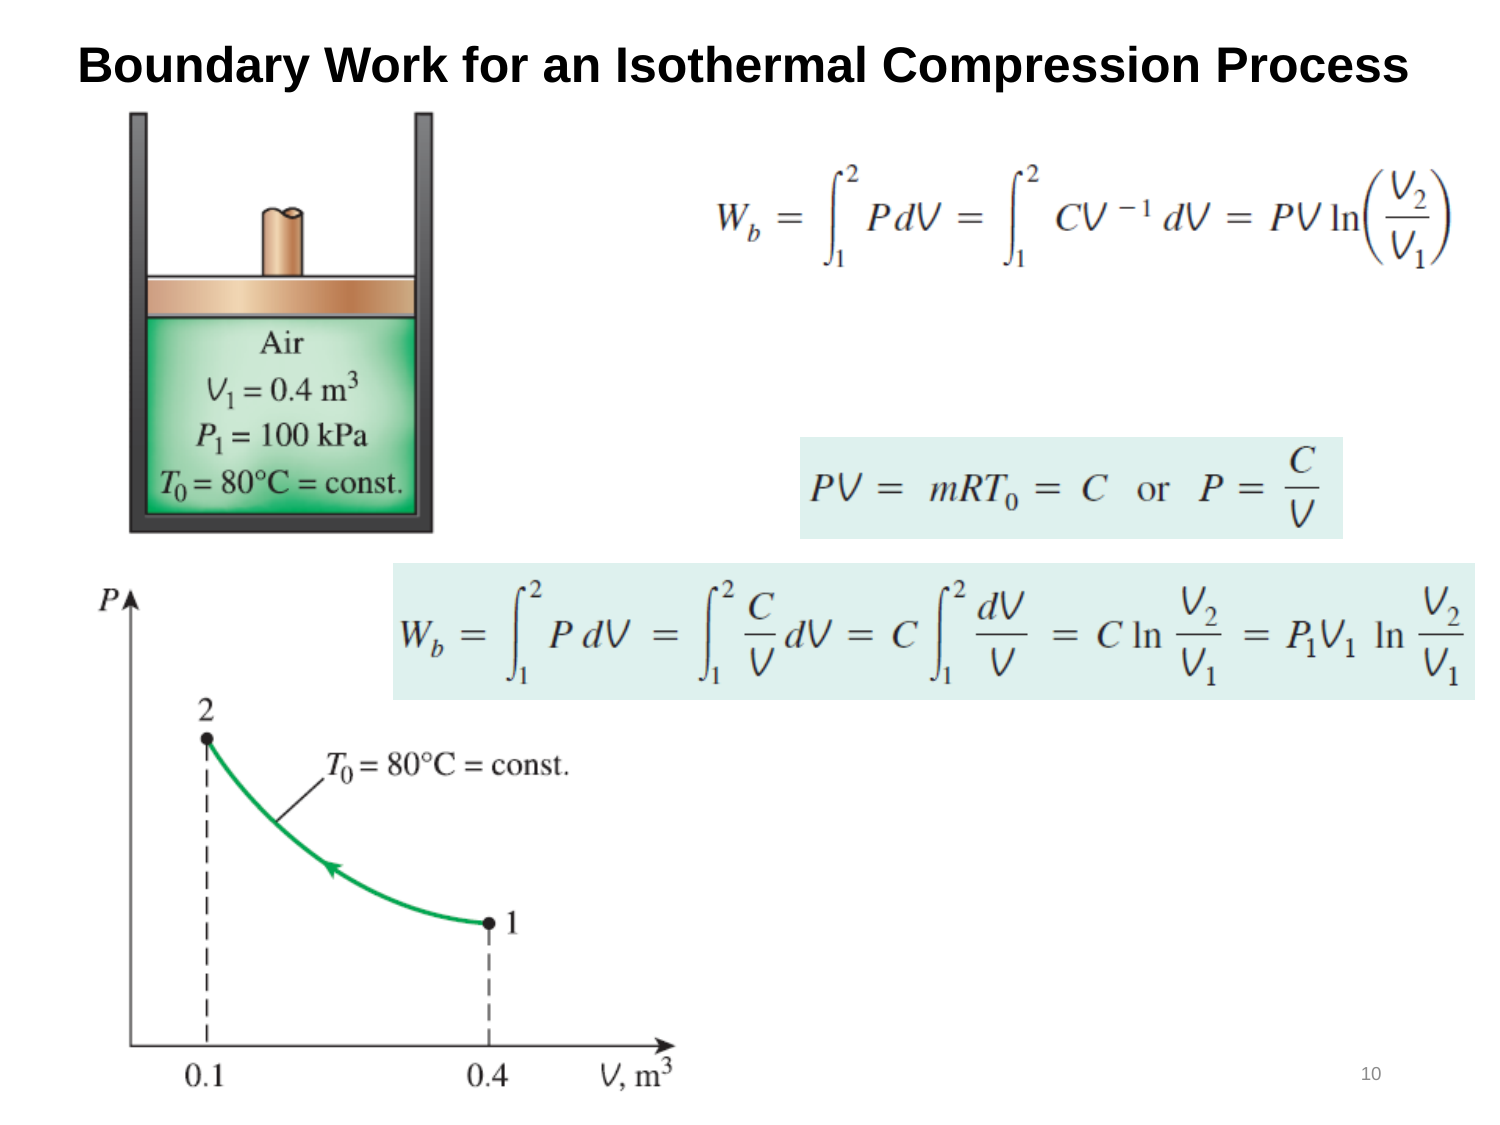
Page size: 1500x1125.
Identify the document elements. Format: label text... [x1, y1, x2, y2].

slide_number 10 [1059, 1042, 1397, 1103]
picture [696, 149, 1475, 283]
picture [799, 437, 1343, 539]
text_box Boundary Work for an Isothermal Compression Process [62, 24, 1438, 100]
picture [84, 99, 1475, 1110]
